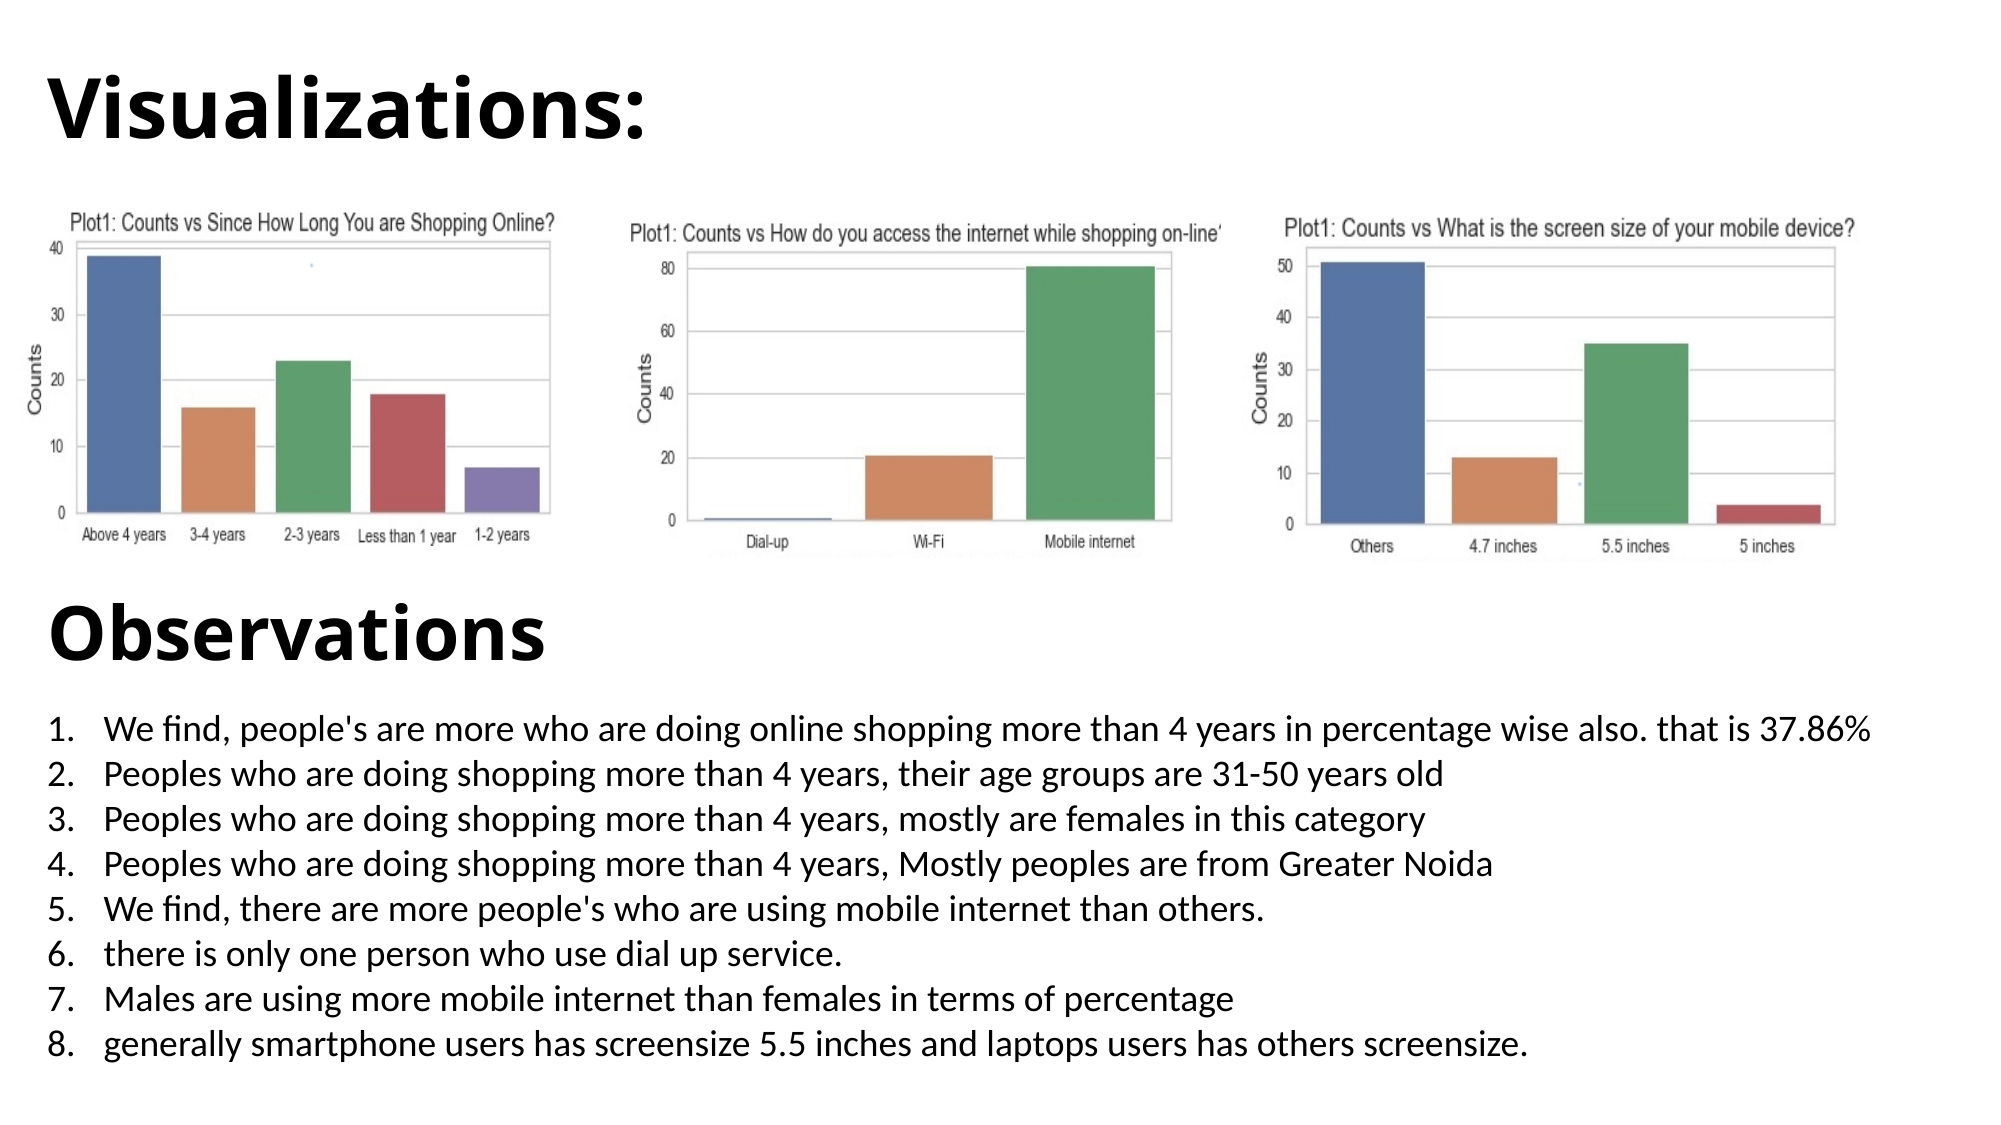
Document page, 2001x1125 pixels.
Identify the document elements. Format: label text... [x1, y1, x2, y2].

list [0, 198, 610, 546]
text_box We find, people's are more who are doing online shopping more than 4 years in percentage wise also. that is 37.86% Peoples who are doing shopping more than 4 years, their age groups are 31-50 years old Peoples who are doing shopping more than 4 years, mostly are females in this category Peoples who are doing shopping more than 4 years, Mostly peoples are from Greater Noida We find, there are more people's who are using mobile internet than others. there is only one person who use dial up service. Males are using more mobile internet than females in terms of percentage generally smartphone users has screensize 5.5 inches and laptops users has others screensize. [32, 696, 1902, 1071]
title Observations [32, 588, 1758, 685]
picture [609, 203, 1902, 563]
text_box Visualizations: [32, 47, 1089, 163]
